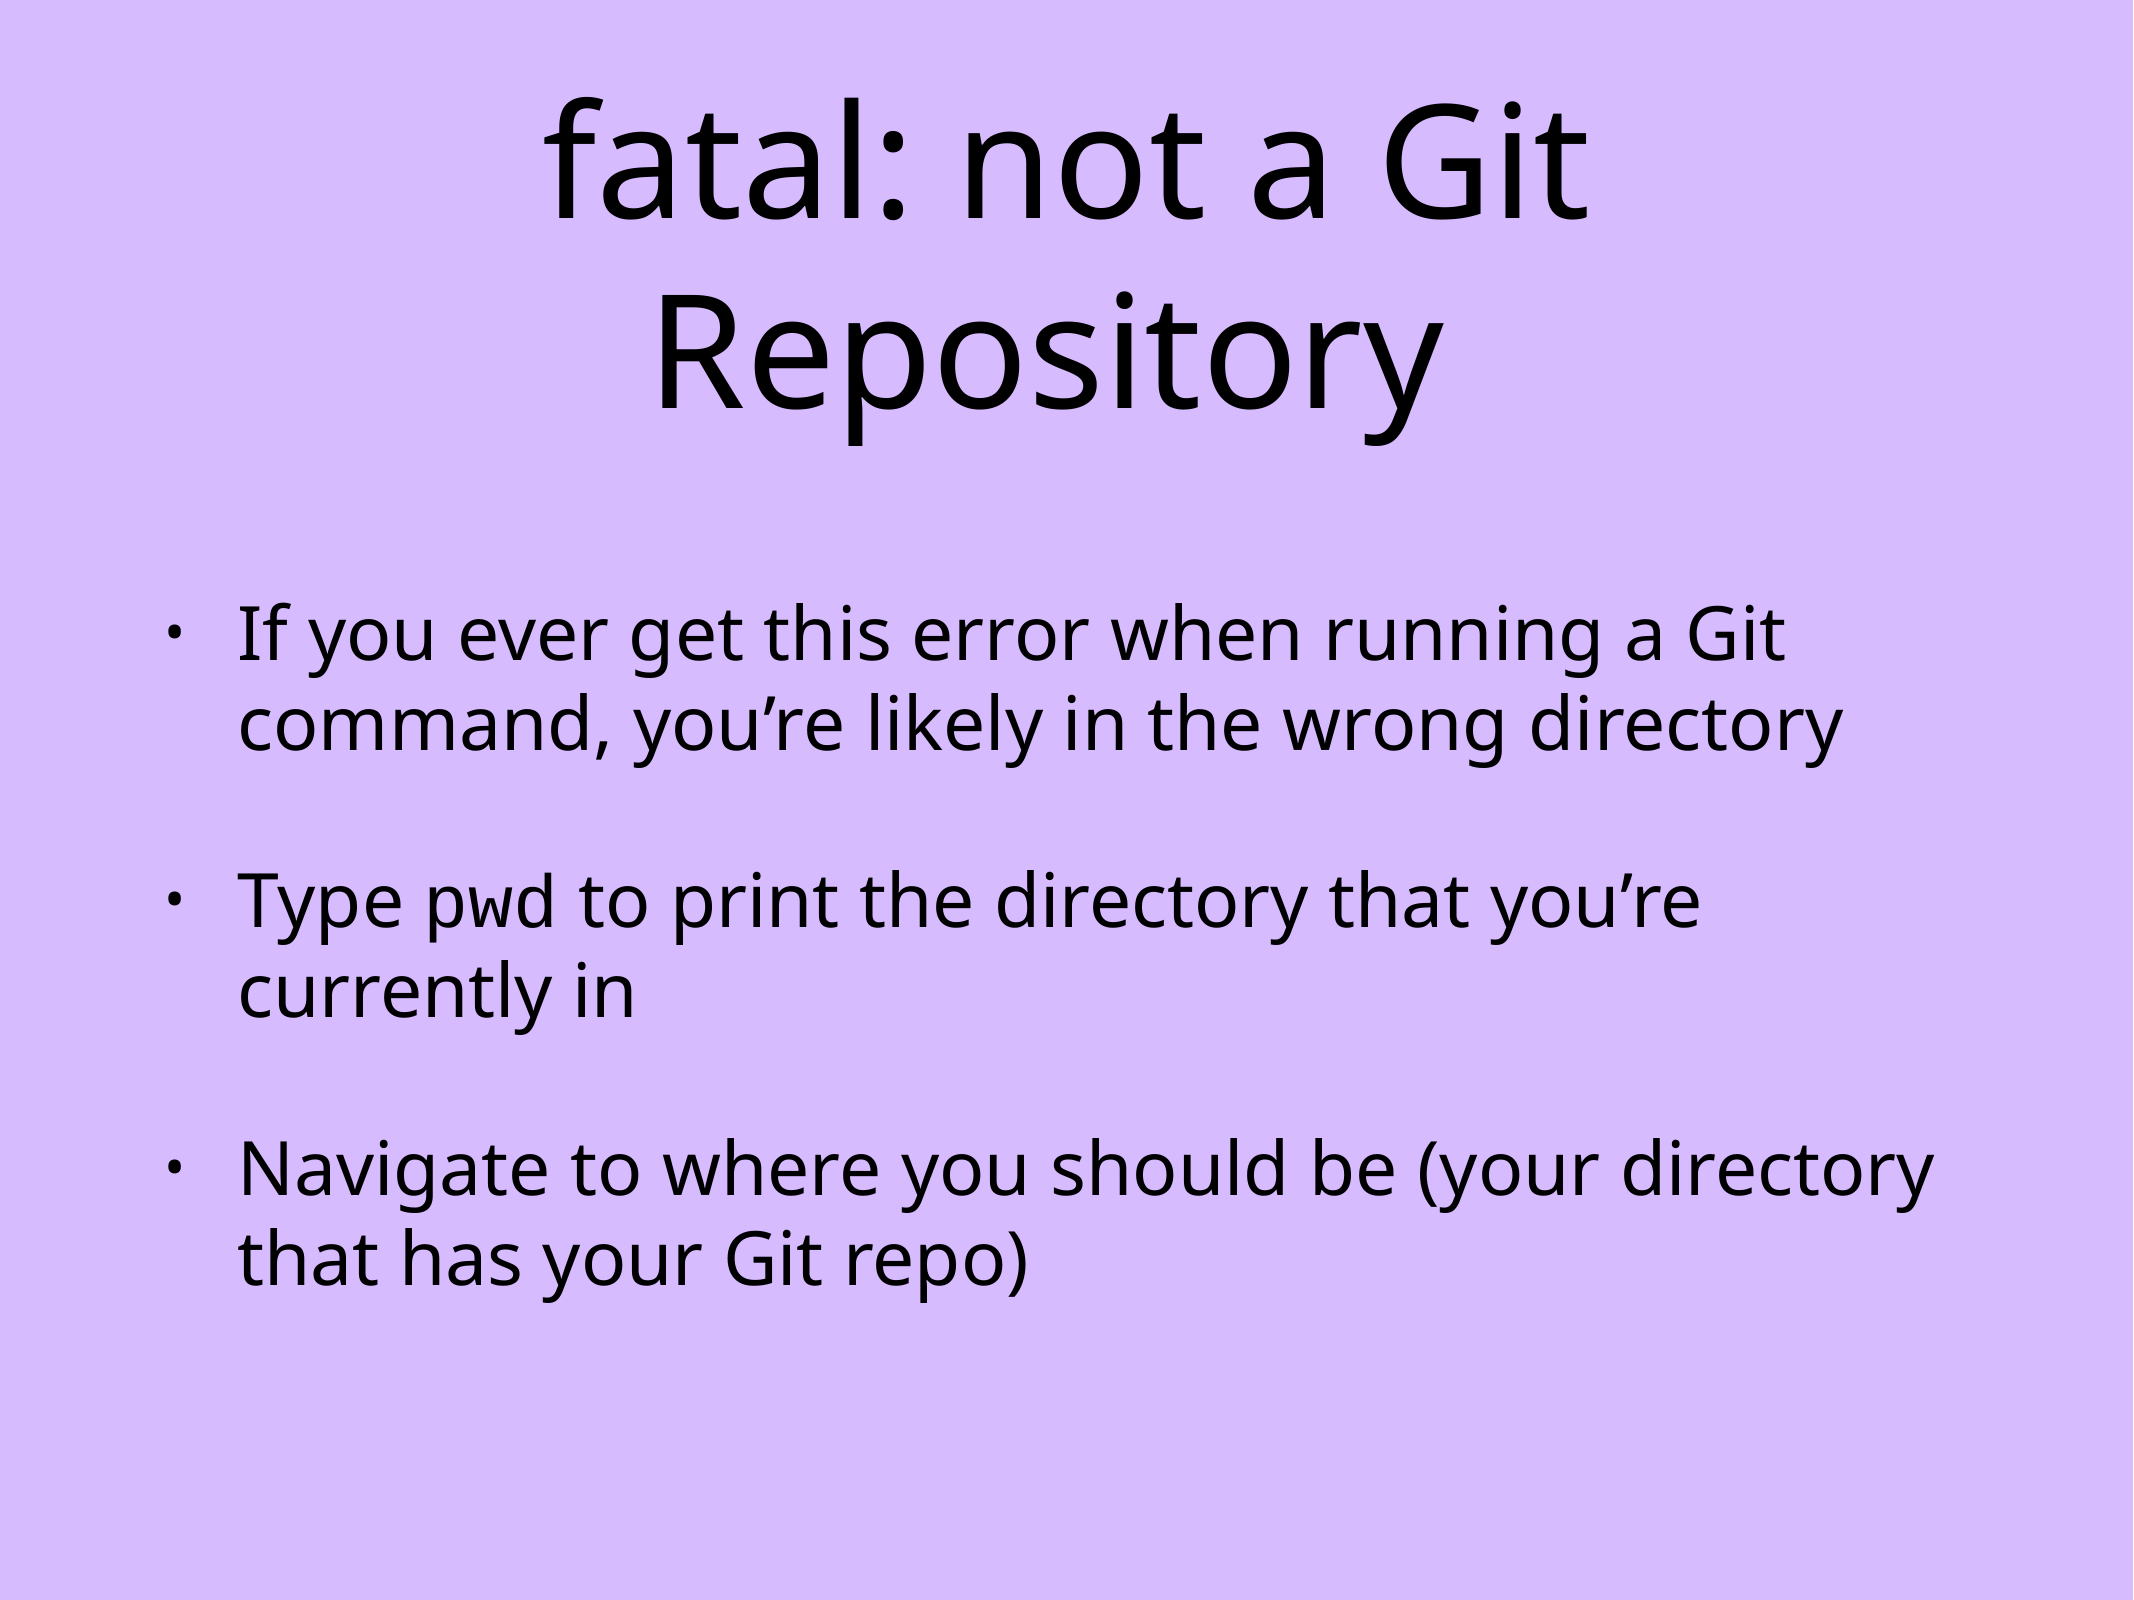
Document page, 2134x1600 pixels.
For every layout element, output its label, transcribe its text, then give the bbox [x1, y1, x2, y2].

title fatal: not a Git Repository [156, 72, 1978, 427]
list If you ever get this error when running a Git command, you’re likely in the wrong directory Type pwd to print the directory that you’re currently in Navigate to where you should be (your directory that has your Git repo) [156, 427, 1978, 1459]
